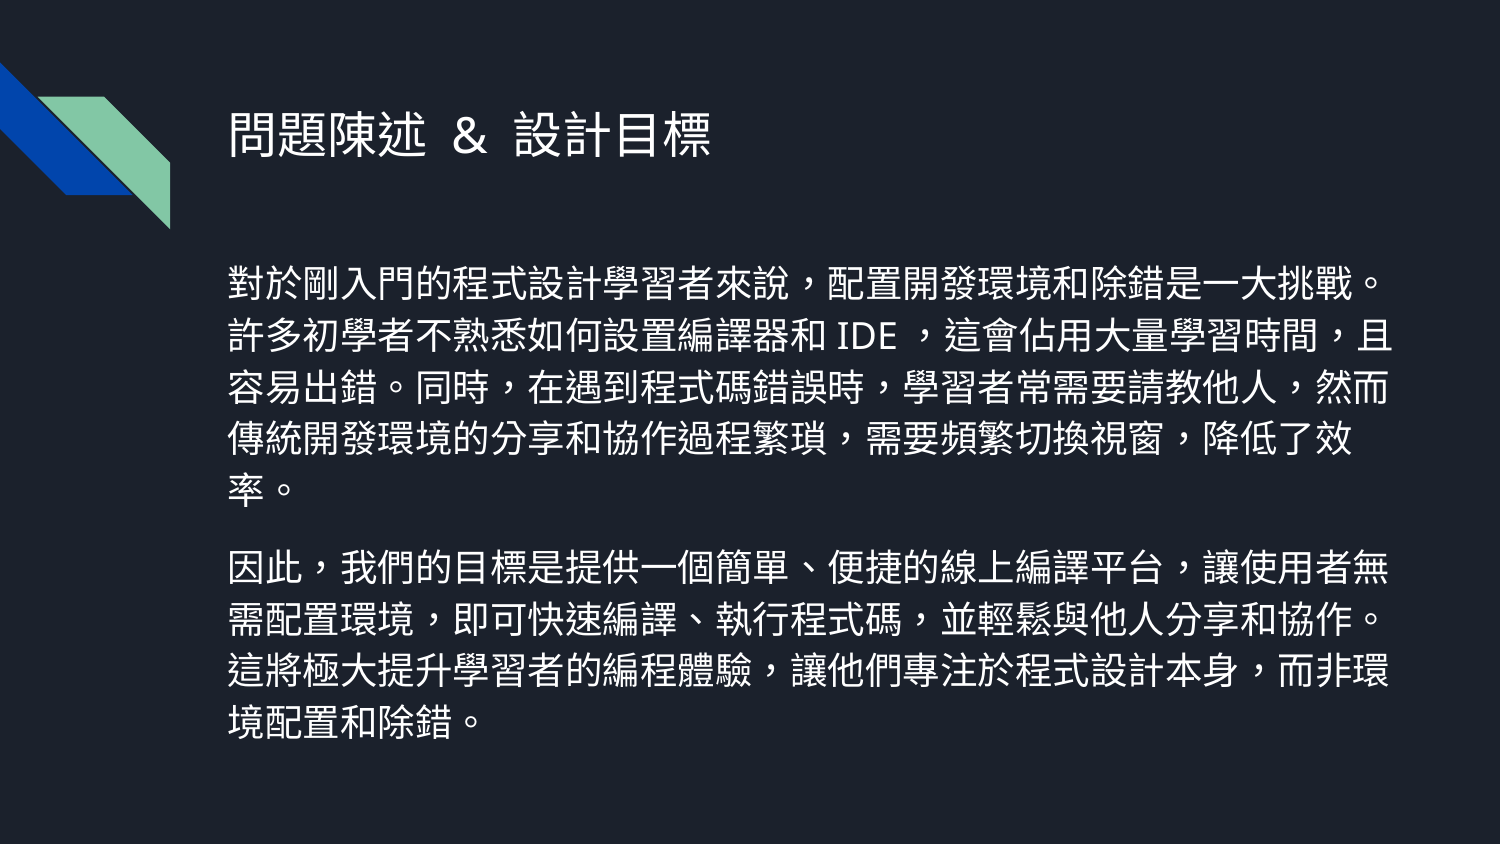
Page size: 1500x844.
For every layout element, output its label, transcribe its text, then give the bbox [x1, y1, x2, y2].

title 問題陳述 & 設計目標 [212, 88, 1368, 238]
list 對於剛入門的程式設計學習者來說，配置開發環境和除錯是一大挑戰。許多初學者不熟悉如何設置編譯器和IDE，這會佔用大量學習時間，且容易出錯。同時，在遇到程式碼錯誤時，學習者常需要請教他人，然而傳統開發環境的分享和協作過程繁瑣，需要頻繁切換視窗，降低了效率。 因此，我們的目標是提供一個簡單、便捷的線上編譯平台，讓使用者無需配置環境，即可快速編譯、執行程式碼，並輕鬆與他人分享和協作。這將極大提升學習者的編程體驗，讓他們專注於程式設計本身，而非環境配置和除錯。 [212, 238, 1410, 774]
